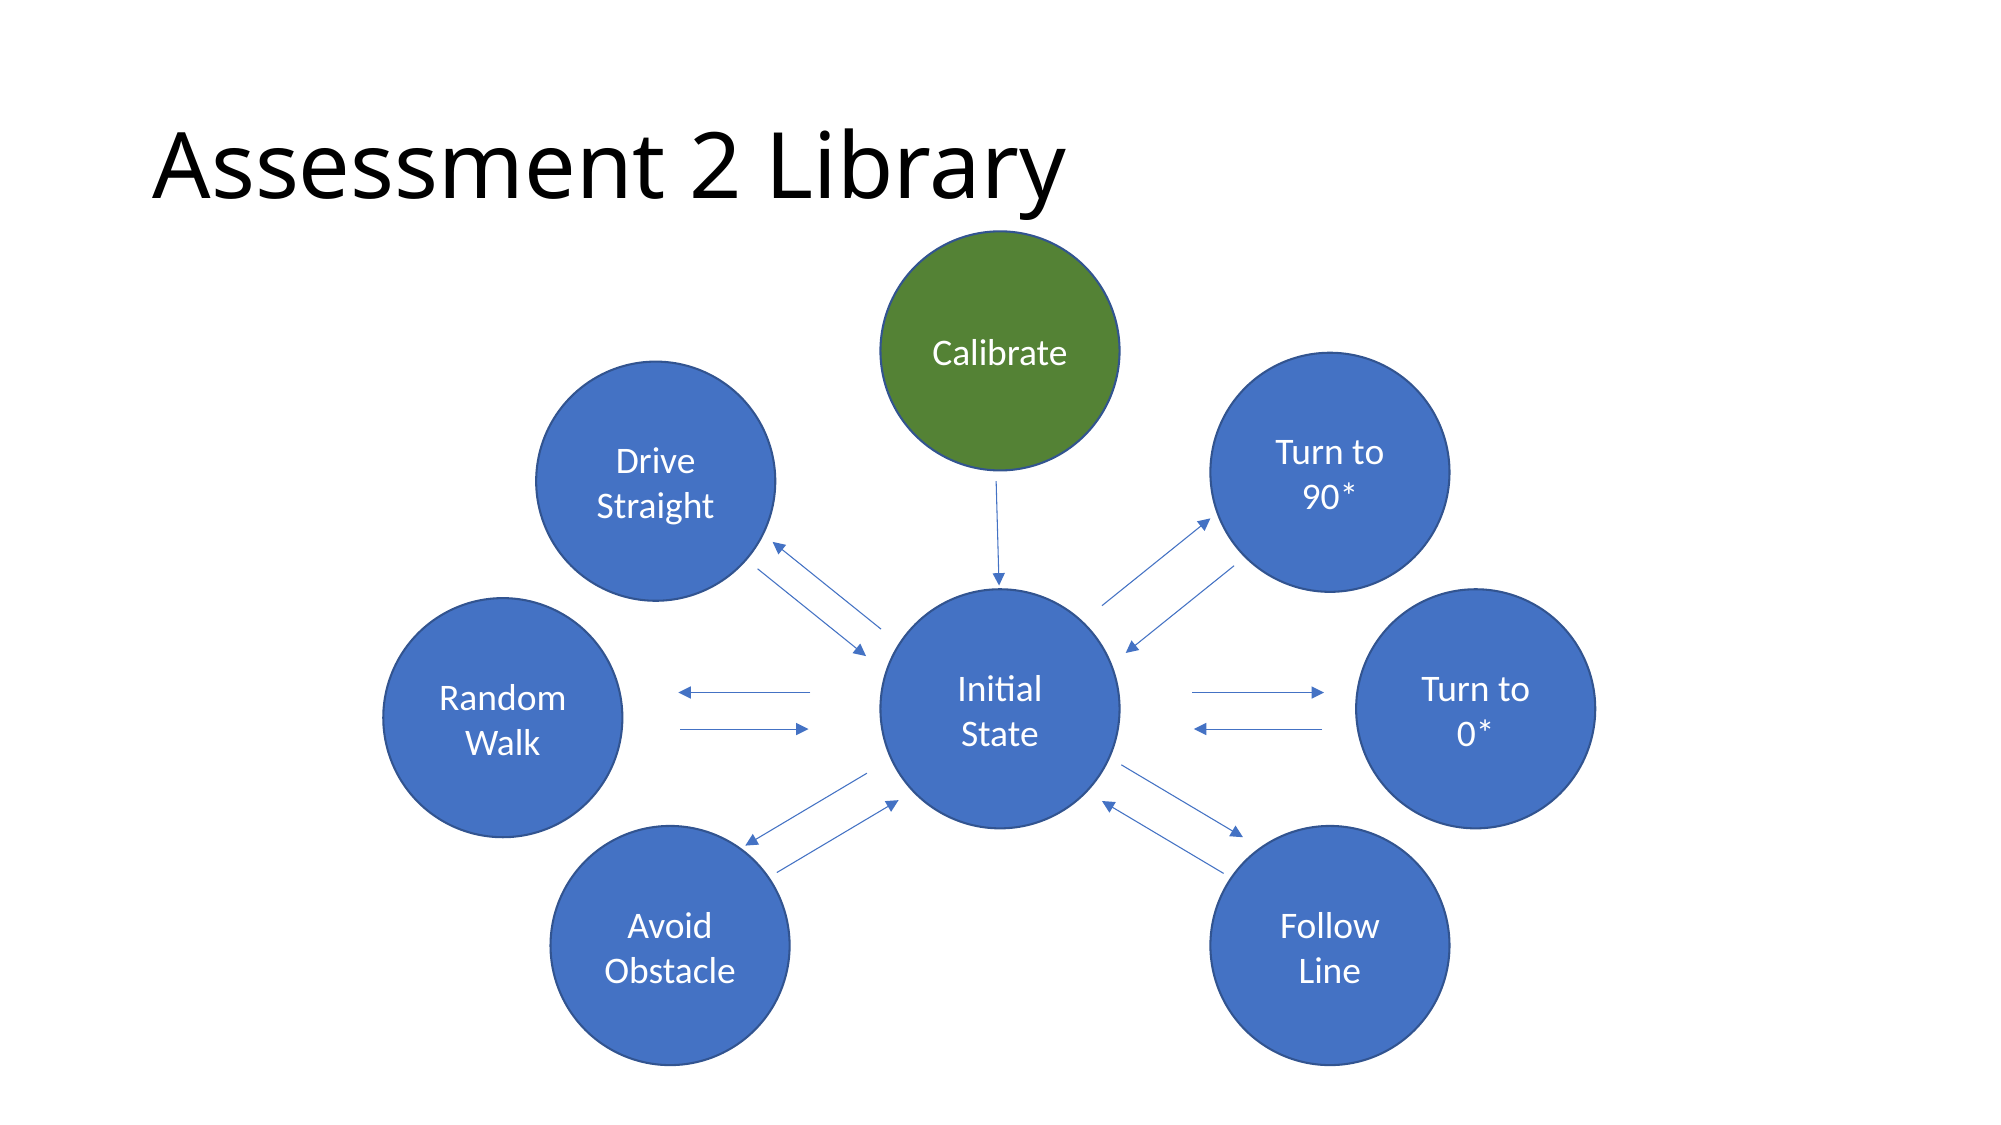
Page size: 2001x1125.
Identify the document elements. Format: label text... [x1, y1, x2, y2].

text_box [745, 773, 867, 846]
text_box Calibrate [879, 230, 1121, 472]
text_box Initial State [879, 588, 1121, 830]
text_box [1125, 565, 1235, 653]
title Assessment 2 Library [137, 59, 1863, 278]
text_box Avoid Obstacle [549, 824, 791, 1067]
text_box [996, 481, 1000, 586]
text_box Random Walk [382, 597, 624, 839]
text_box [1101, 800, 1224, 874]
text_box Follow Line [1209, 824, 1451, 1067]
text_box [772, 541, 882, 630]
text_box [1101, 518, 1211, 606]
text_box Turn to 0* [1355, 588, 1597, 830]
text_box Drive Straight [535, 360, 777, 602]
text_box Turn to 90* [1209, 351, 1451, 593]
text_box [757, 568, 867, 657]
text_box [776, 800, 899, 873]
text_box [1121, 764, 1243, 838]
